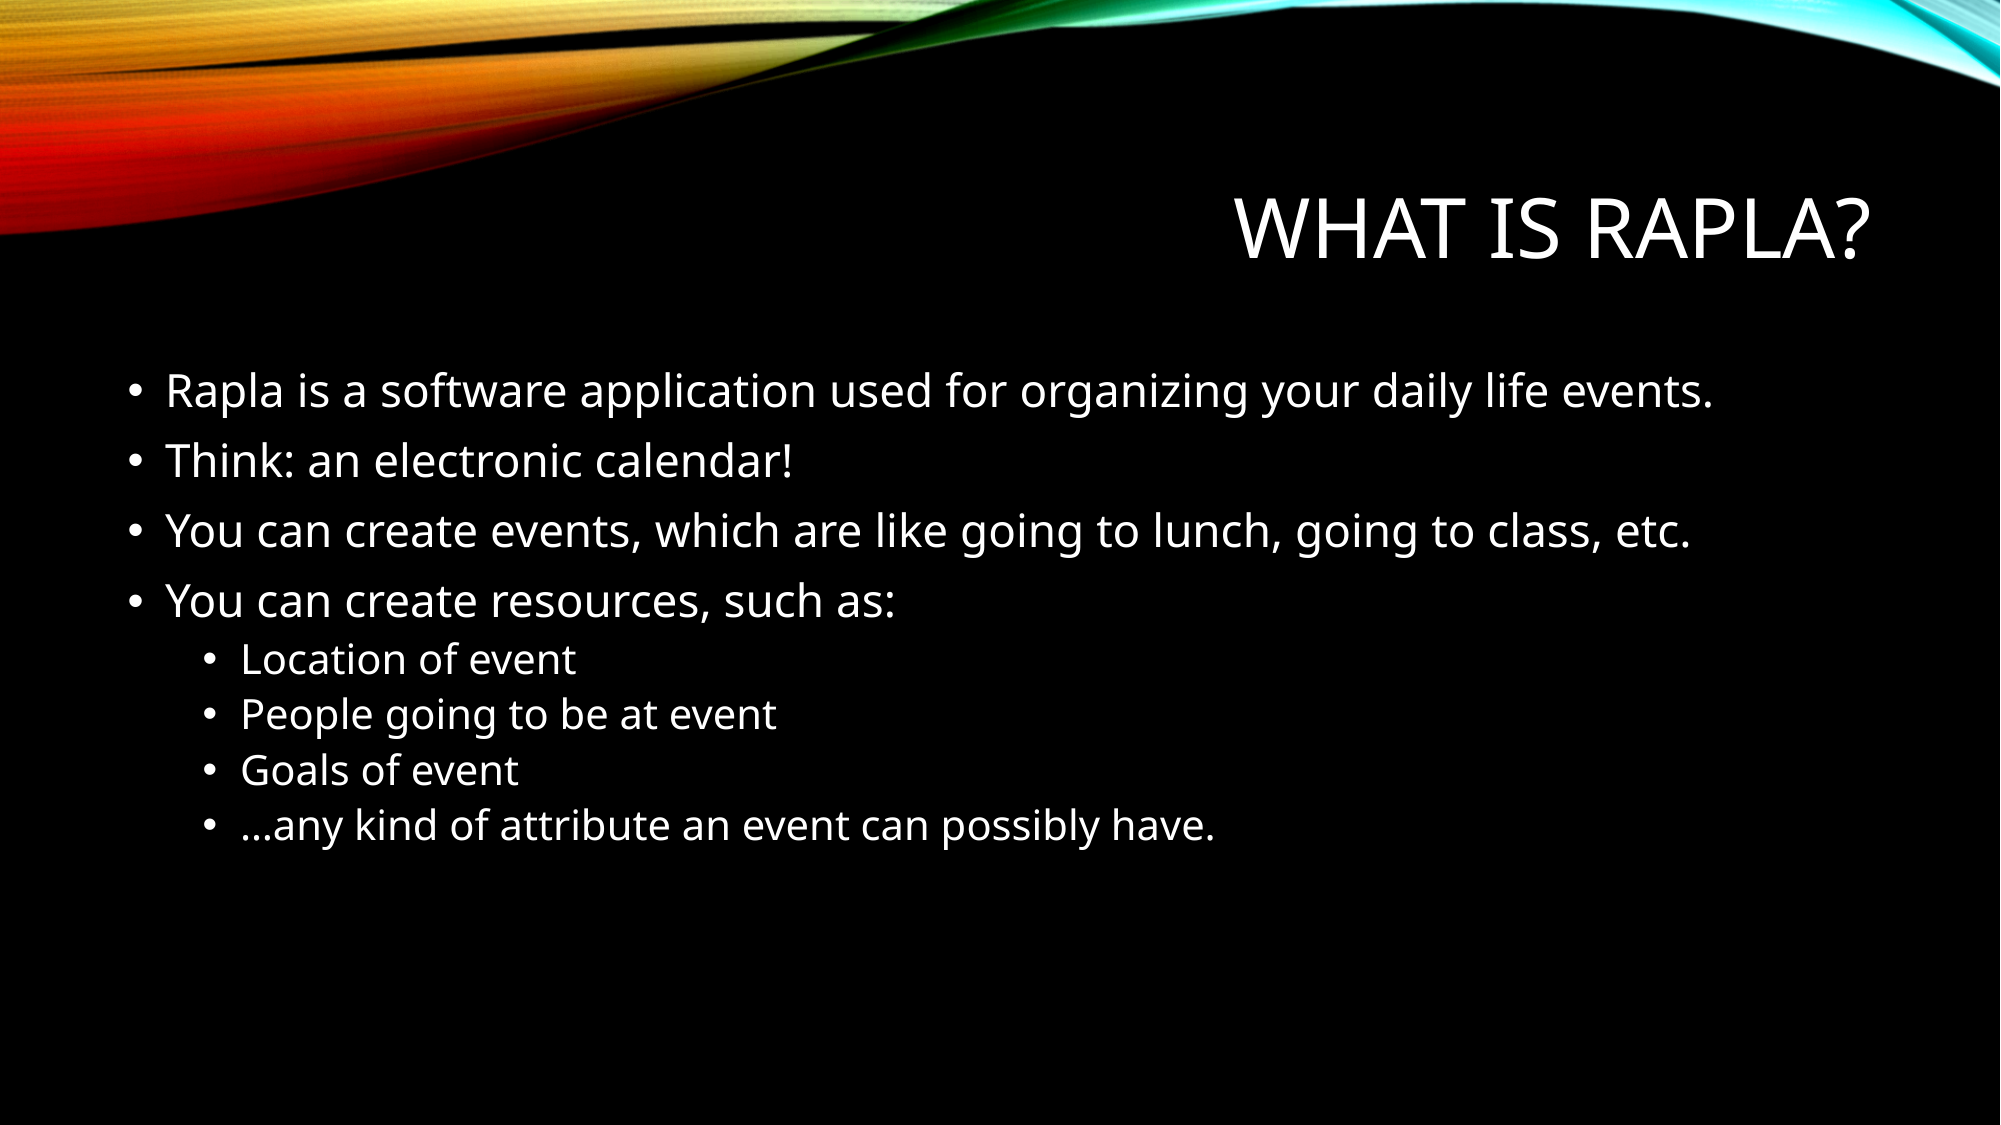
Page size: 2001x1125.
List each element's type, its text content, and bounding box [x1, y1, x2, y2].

list Rapla is a software application used for organizing your daily life events. Think: an electronic calendar! You can create events, which are like going to lunch, going to class, etc. You can create resources, such as: Location of event People going to be at event Goals of event …any kind of attribute an event can possibly have. [112, 360, 1888, 1021]
title What is Rapla? [474, 125, 1888, 338]
picture [0, 0, 2000, 237]
